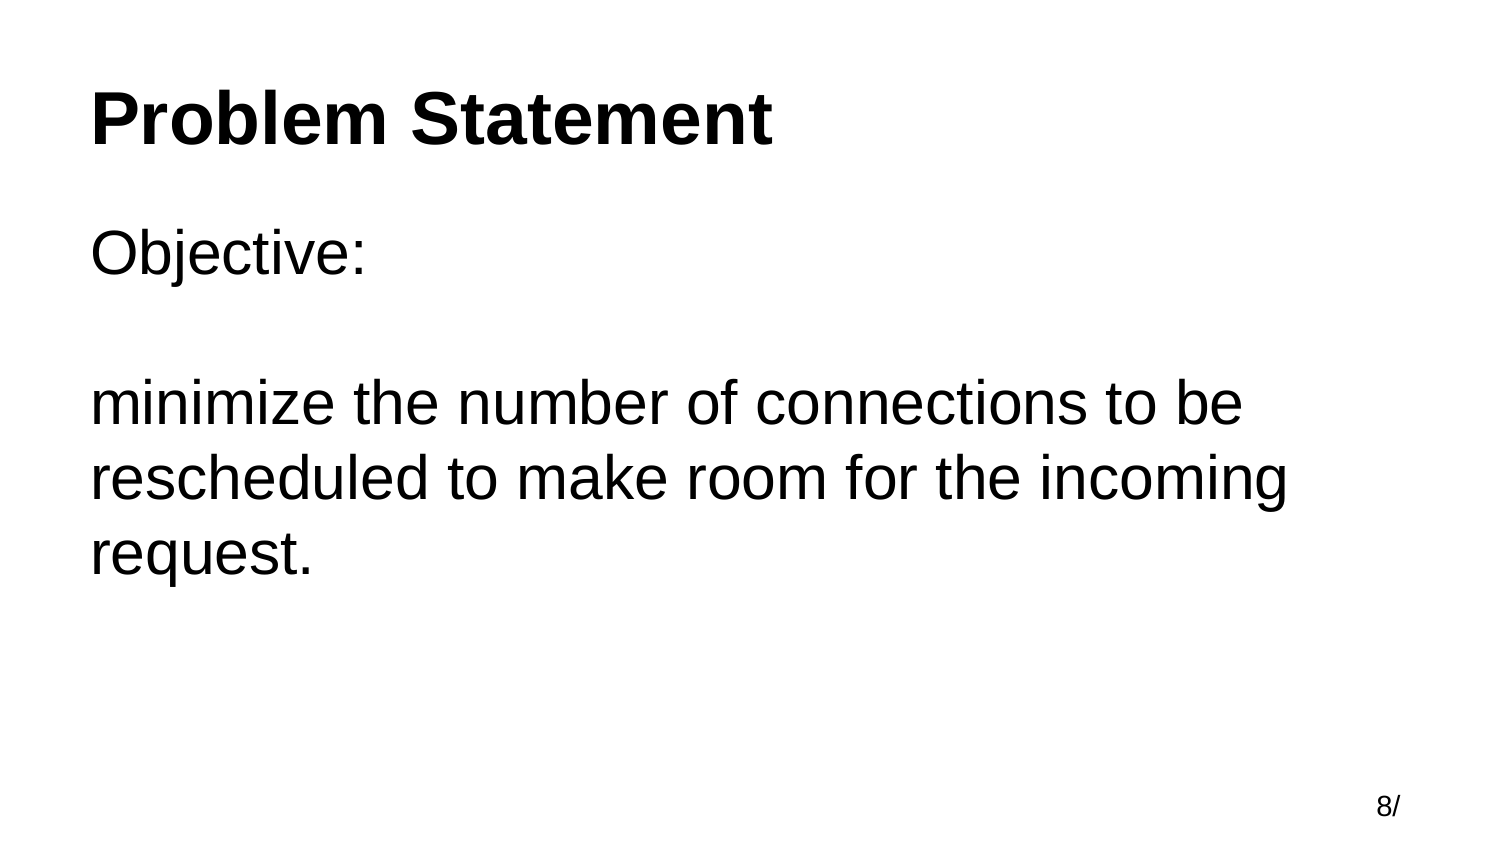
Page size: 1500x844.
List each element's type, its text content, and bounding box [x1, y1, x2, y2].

list Objective: minimize the number of connections to be rescheduled to make room for the incoming request. [75, 196, 1425, 808]
text_box 8/ [1361, 772, 1498, 843]
title Problem Statement [75, 33, 1425, 175]
